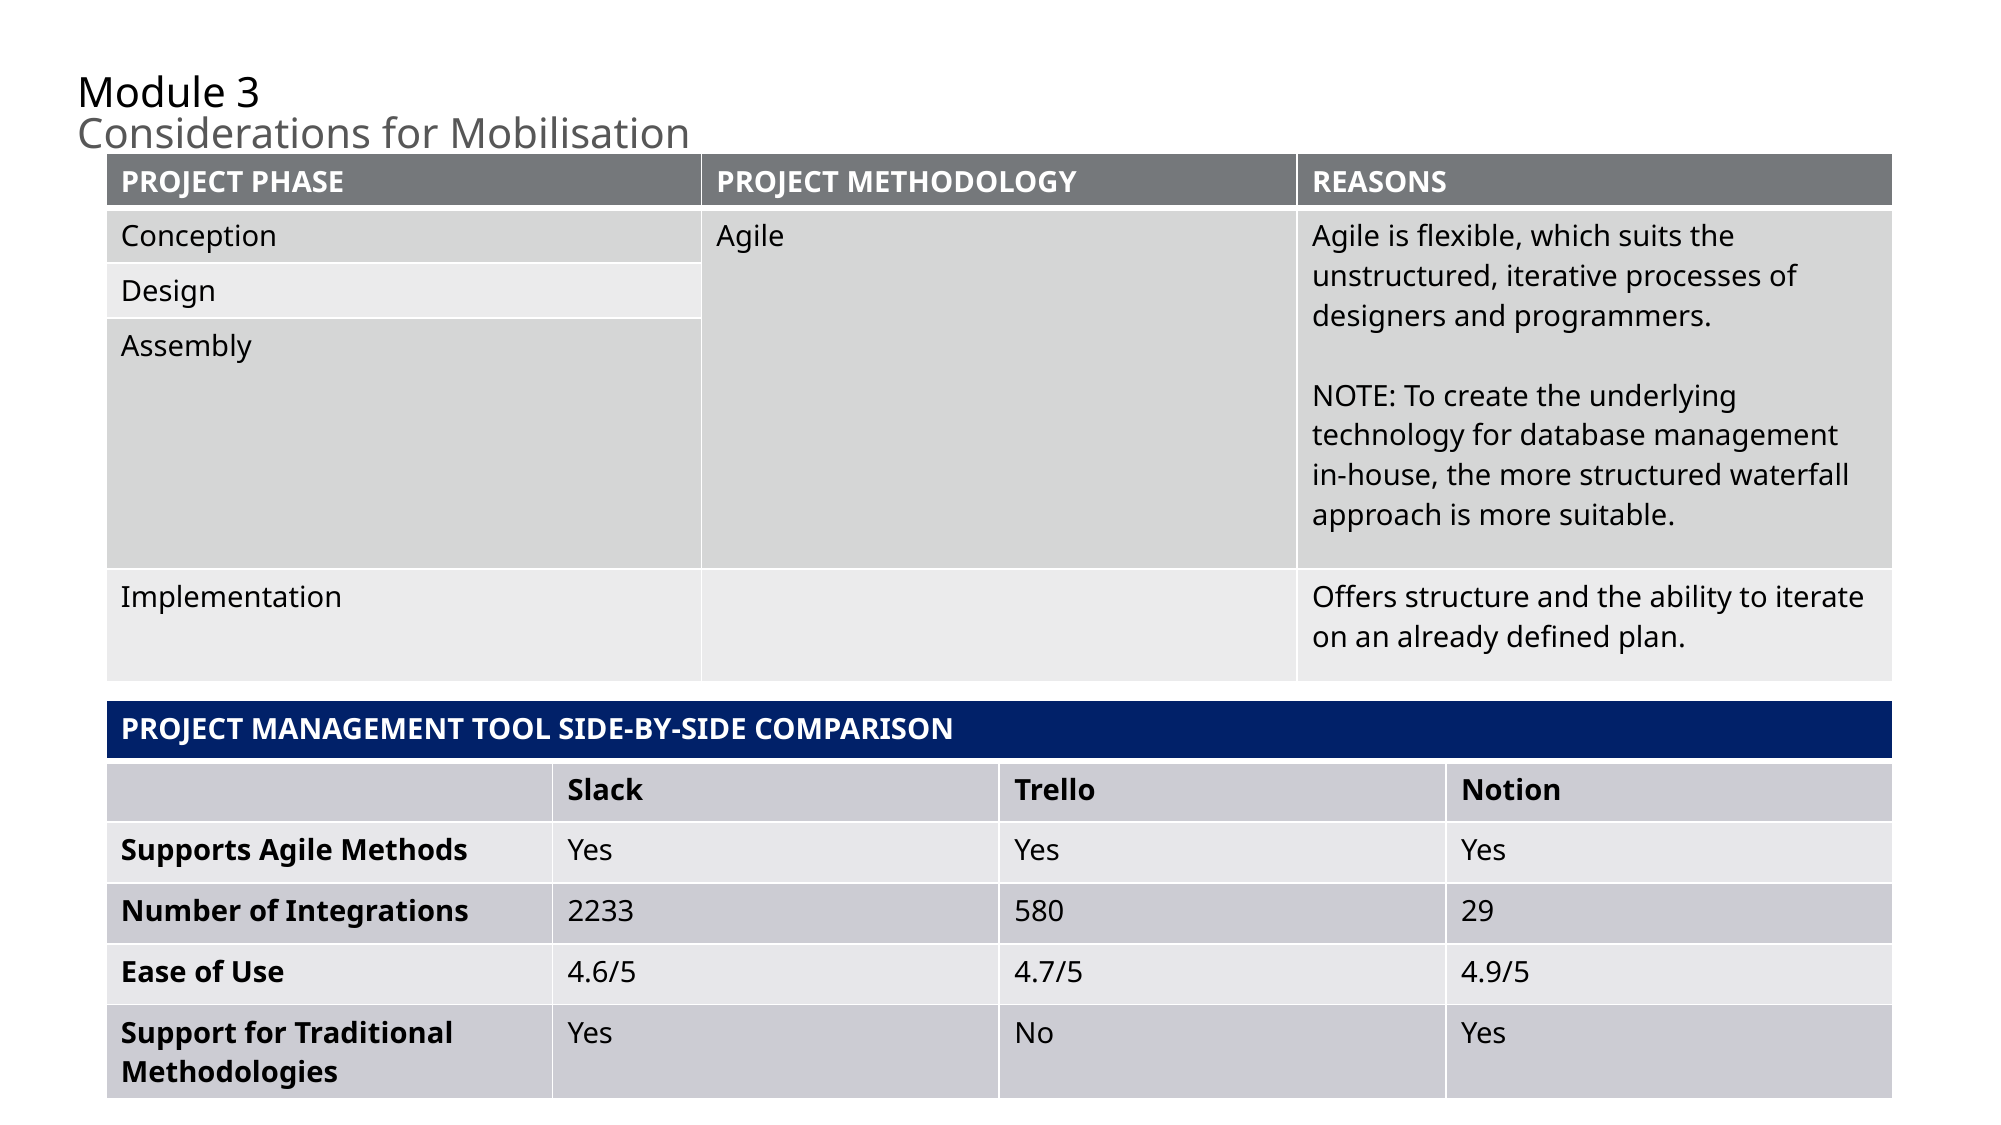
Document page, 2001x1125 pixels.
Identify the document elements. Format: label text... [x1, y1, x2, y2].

table_cell Design [107, 264, 701, 317]
table_cell Agile [702, 211, 1296, 568]
table_cell Trello [1000, 764, 1445, 821]
table_cell Assembly [107, 319, 701, 568]
table_cell Supports Agile Methods [107, 823, 552, 882]
table_cell Support for Traditional Methodologies [107, 1005, 552, 1098]
table_header REASONS [1298, 154, 1892, 205]
table_cell Conception [107, 211, 701, 262]
table_cell Yes [1447, 823, 1892, 882]
table_header PROJECT METHODOLOGY [702, 154, 1296, 205]
table_cell Offers structure and the ability to iterate on an already defined plan. [1298, 570, 1892, 681]
table_cell Agile is flexible, which suits the unstructured, iterative processes of designers and programmers. NOTE: To create the underlying technology for database management in-house, the more structured waterfall approach is more suitable. [1298, 211, 1892, 568]
table_cell 4.9/5 [1447, 945, 1892, 1004]
table_cell Slack [553, 764, 998, 821]
table_cell Yes [1000, 823, 1445, 882]
table_cell 4.7/5 [1000, 945, 1445, 1004]
table_cell Notion [1447, 764, 1892, 821]
table_cell Yes [553, 1005, 998, 1098]
table_cell Implementation [107, 570, 701, 681]
list Considerations for Mobilisation [77, 121, 1581, 168]
table_cell 4.6/5 [553, 945, 998, 1004]
table_cell [702, 570, 1296, 681]
table_header PROJECT MANAGEMENT TOOL SIDE-BY-SIDE COMPARISON [107, 701, 1892, 758]
table_cell 2233 [553, 884, 998, 943]
table_cell Number of Integrations [107, 884, 552, 943]
table_cell 580 [1000, 884, 1445, 943]
table_cell 29 [1447, 884, 1892, 943]
title Module 3 [77, 66, 1581, 121]
table_cell Yes [1447, 1005, 1892, 1098]
table_cell Ease of Use [107, 945, 552, 1004]
table_cell Yes [553, 823, 998, 882]
table_header PROJECT PHASE [107, 154, 701, 205]
table_cell No [1000, 1005, 1445, 1098]
table_cell [107, 764, 552, 821]
